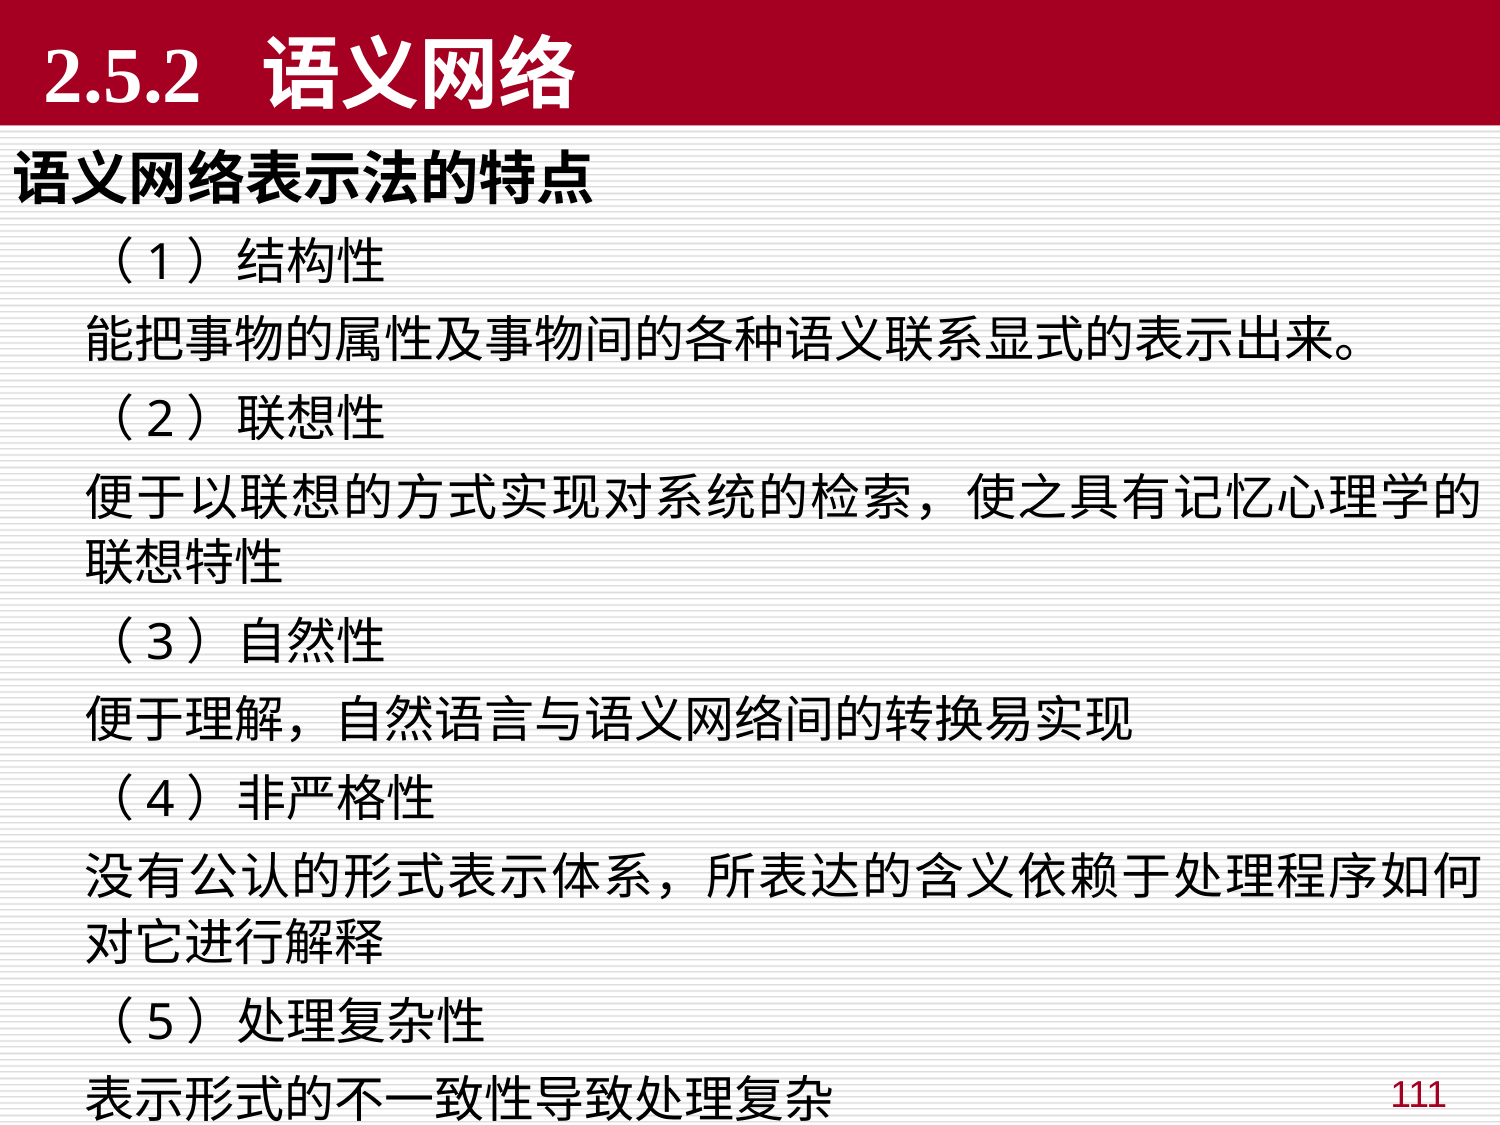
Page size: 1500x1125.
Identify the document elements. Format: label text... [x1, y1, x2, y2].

slide_number 111 [1137, 1062, 1463, 1122]
title 2.5.2 语义网络 [0, 0, 1500, 126]
list 语义网络表示法的特点 （1）结构性 能把事物的属性及事物间的各种语义联系显式的表示出来。 （2）联想性 便于以联想的方式实现对系统的检索，使之具有记忆心理学的联想特性 （3）自然性 便于理解，自然语言与语义网络间的转换易实现 （4）非严格性 没有公认的形式表示体系，所表达的含义依赖于处理程序如何对它进行解释 （5）处理复杂性 表示形式的不一致性导致处理复杂 [0, 112, 1498, 788]
picture [0, 126, 1500, 1125]
